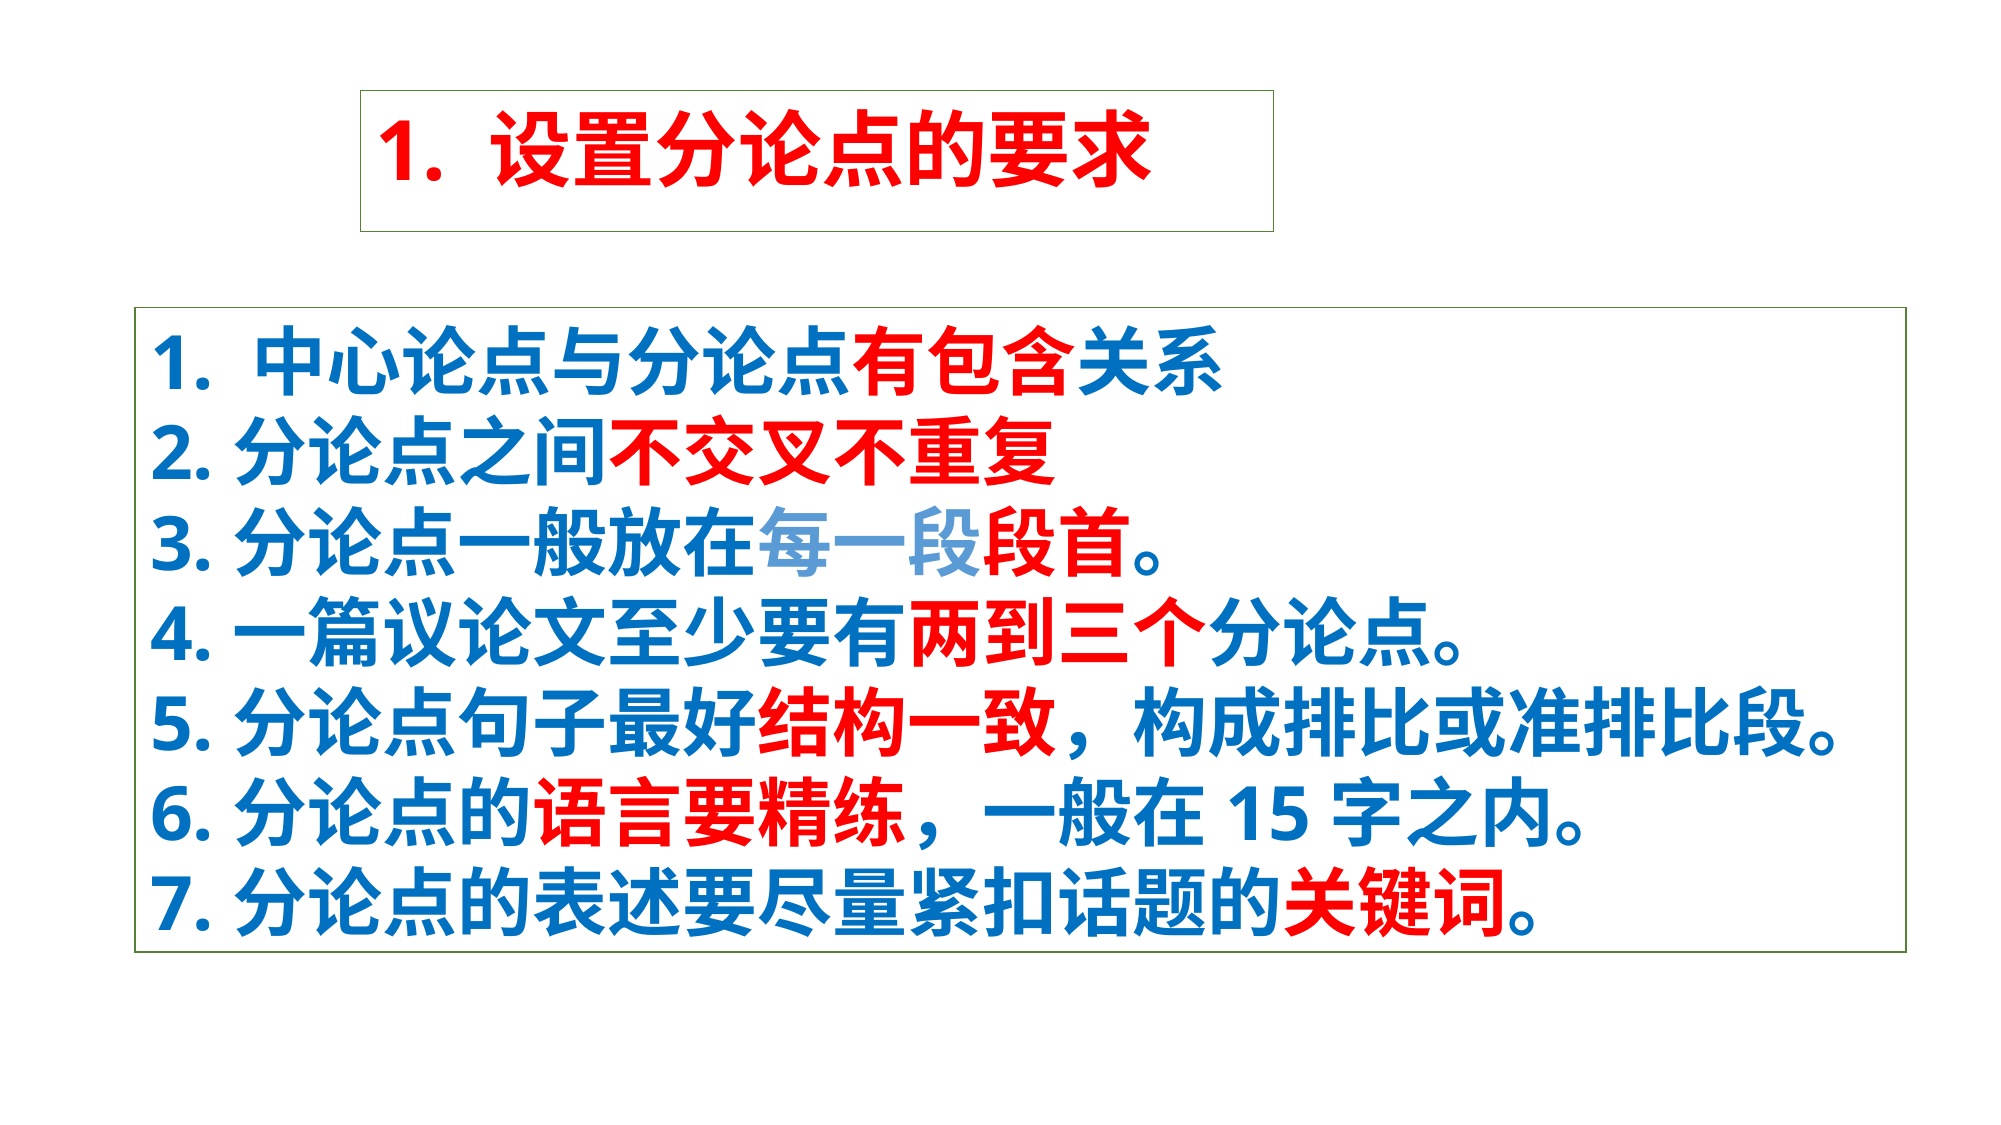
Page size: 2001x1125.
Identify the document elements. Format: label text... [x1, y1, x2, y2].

text_box 1. 设置分论点的要求 [360, 90, 1274, 232]
text_box 1. 中心论点与分论点有包含关系 2.分论点之间不交叉不重复 3.分论点一般放在每一段段首。 4.一篇议论文至少要有两到三个分论点。 5.分论点句子最好结构一致，构成排比或准排比段。 6.分论点的语言要精练，一般在15字之内。 7.分论点的表述要尽量紧扣话题的关键词。 [135, 307, 1906, 953]
